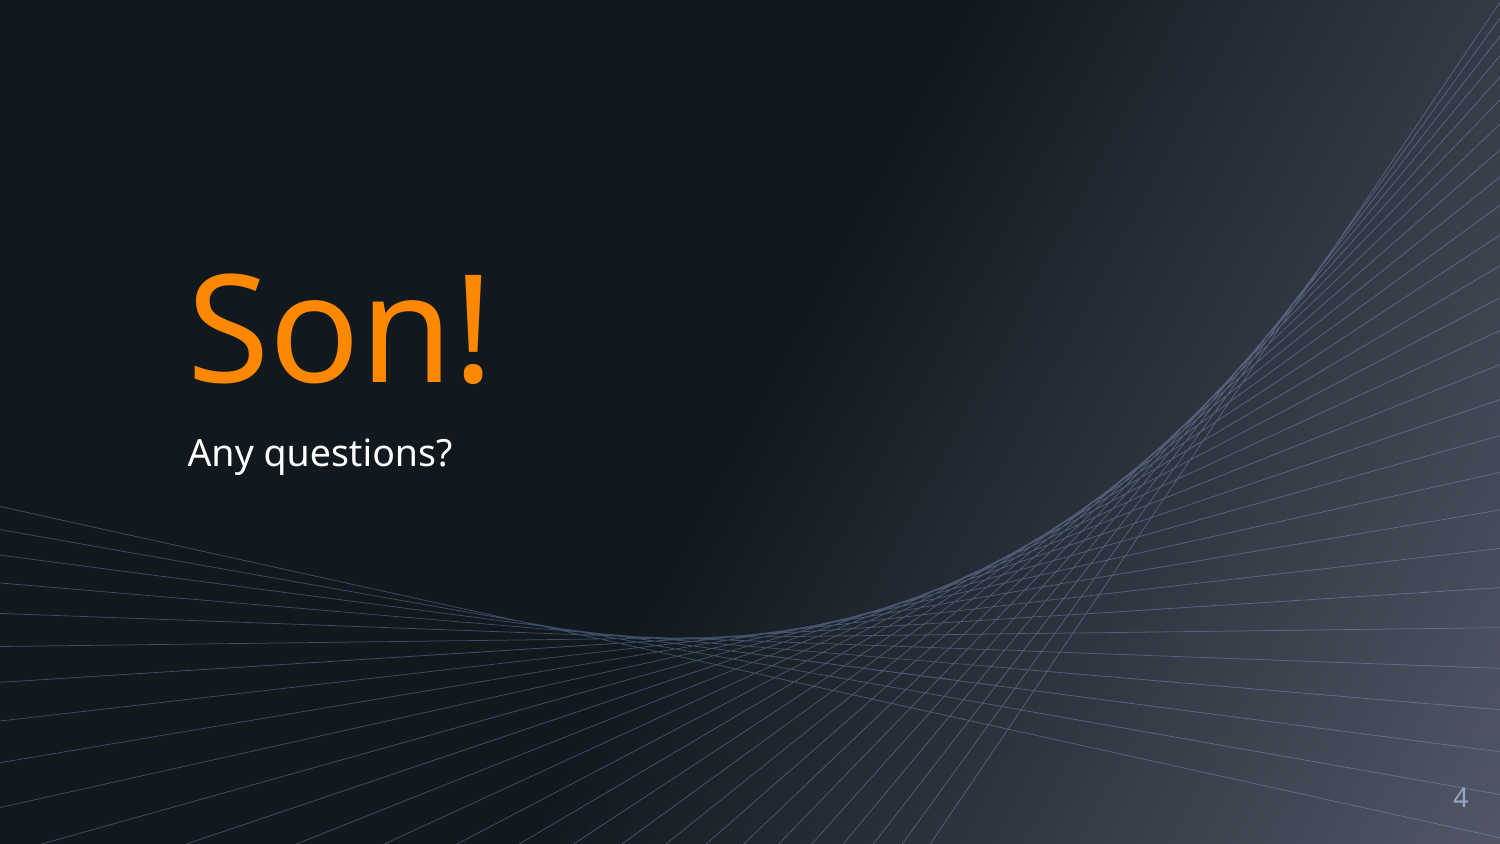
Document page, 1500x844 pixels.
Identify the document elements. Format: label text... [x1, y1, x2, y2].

slide_number 4 [1378, 766, 1469, 832]
title Son! [187, 259, 1105, 416]
subtitle Any questions? [187, 421, 1105, 607]
